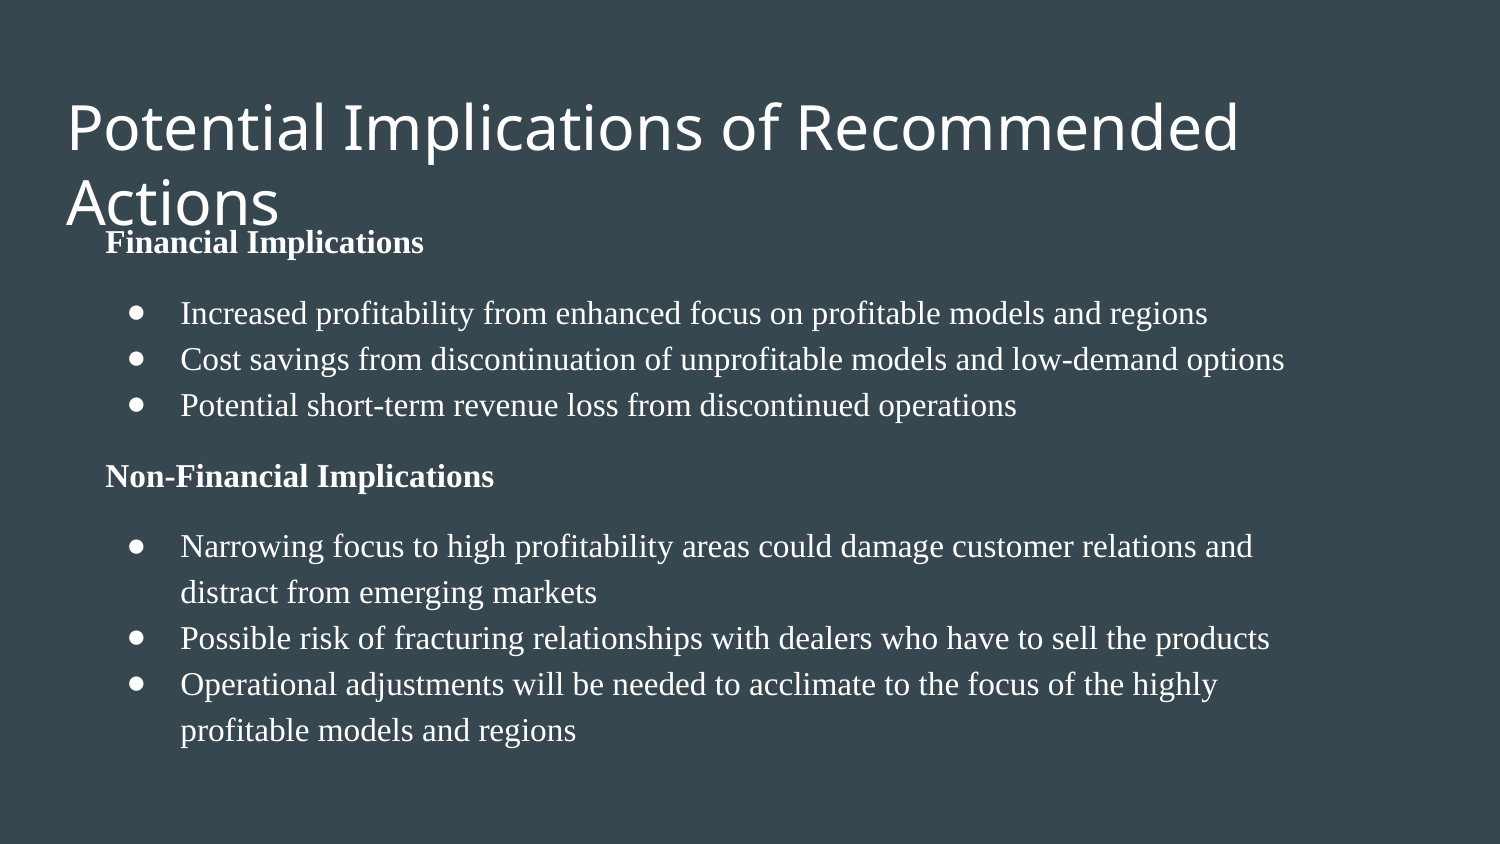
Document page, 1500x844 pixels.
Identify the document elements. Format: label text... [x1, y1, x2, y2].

text_box Financial Implications Increased profitability from enhanced focus on profitable models and regions Cost savings from discontinuation of unprofitable models and low-demand options Potential short-term revenue loss from discontinued operations Non-Financial Implications Narrowing focus to high profitability areas could damage customer relations and distract from emerging markets Possible risk of fracturing relationships with dealers who have to sell the products Operational adjustments will be needed to acclimate to the focus of the highly profitable models and regions [90, 199, 1322, 812]
title Potential Implications of Recommended Actions [51, 72, 1449, 167]
